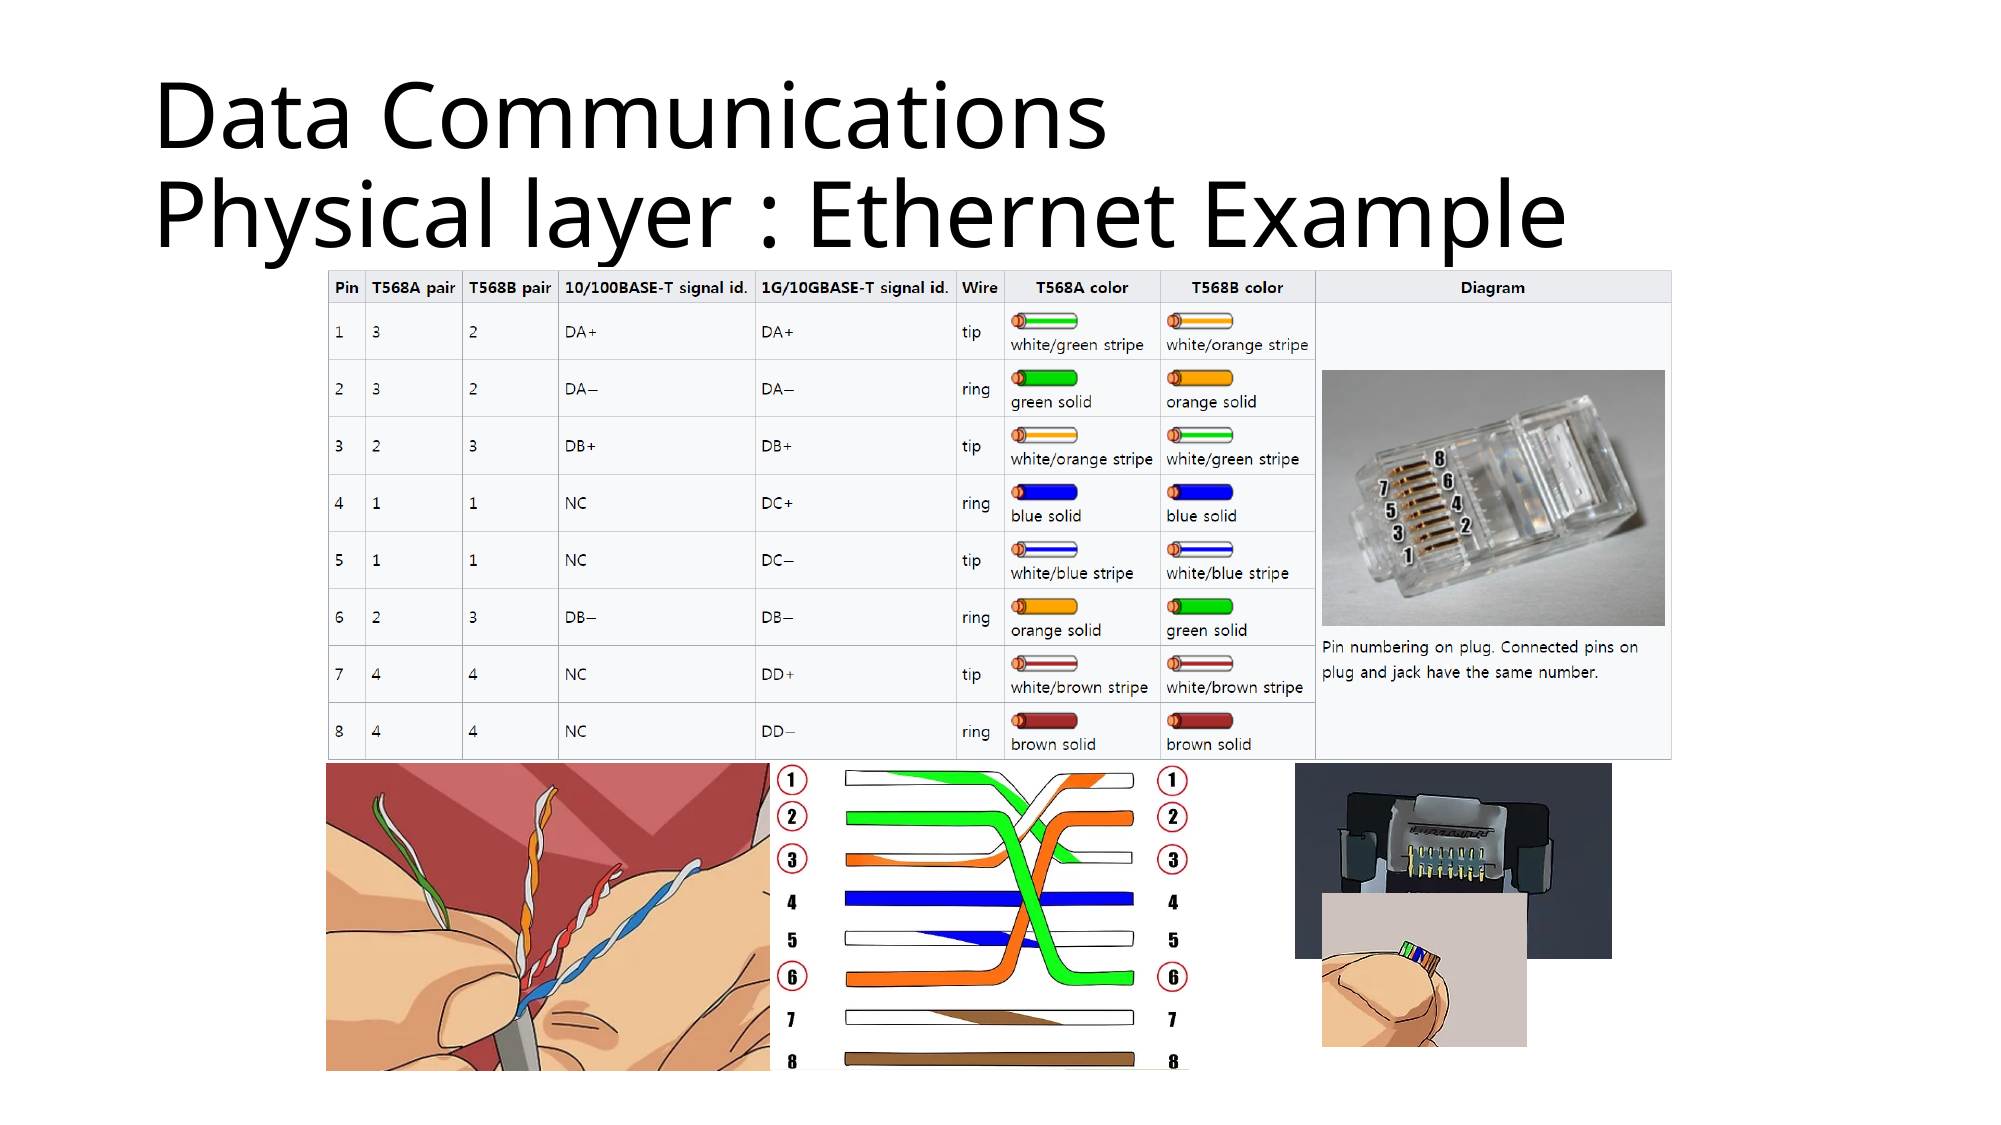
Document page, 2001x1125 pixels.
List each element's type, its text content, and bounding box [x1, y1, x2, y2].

title Data Communications Physical layer : Ethernet Example [137, 59, 1863, 278]
picture [326, 763, 1189, 1071]
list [324, 267, 1675, 762]
picture [1295, 763, 1612, 1047]
